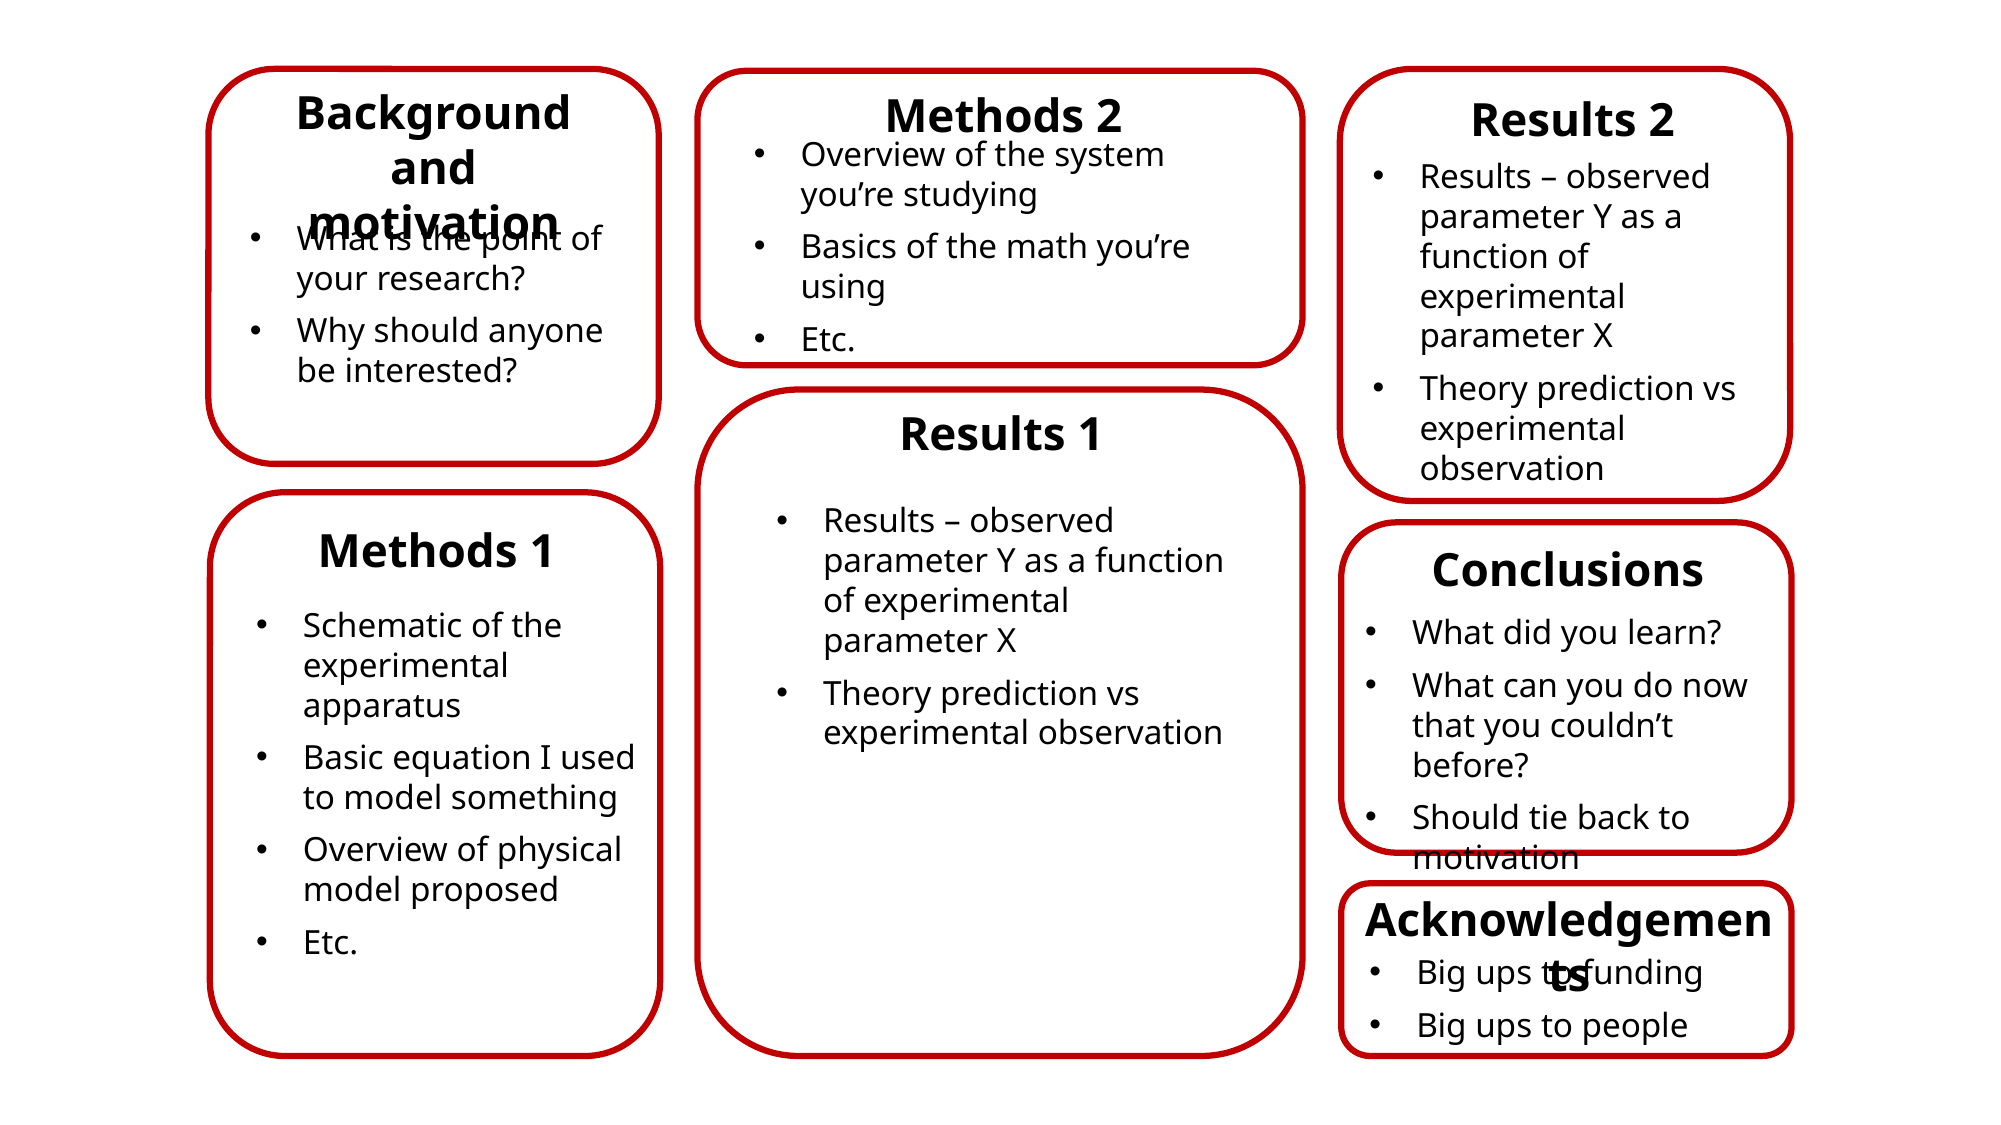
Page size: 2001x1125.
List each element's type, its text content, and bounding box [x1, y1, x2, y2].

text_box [1340, 521, 1793, 854]
text_box Background and motivation [247, 76, 620, 209]
text_box [695, 69, 1305, 367]
text_box Results – observed parameter Y as a function of experimental parameter X Theory prediction vs experimental observation [1358, 147, 1775, 495]
text_box What is the point of your research? Why should anyone be interested? [235, 209, 629, 397]
text_box [206, 67, 661, 466]
text_box [1338, 67, 1792, 480]
text_box Results – observed parameter Y as a function of experimental parameter X Theory prediction vs experimental observation [761, 492, 1248, 760]
text_box Methods 1 [241, 514, 633, 585]
text_box [208, 490, 662, 1058]
text_box Overview of the system you’re studying Basics of the math you’re using Etc. [738, 125, 1260, 366]
text_box Big ups to funding Big ups to people [1354, 944, 1791, 1052]
text_box Schematic of the experimental apparatus Basic equation I used to model something Overview of physical model proposed Etc. [241, 596, 660, 969]
text_box [695, 387, 1305, 1058]
text_box Results 1 [780, 396, 1223, 467]
text_box Results 2 [1398, 83, 1747, 147]
text_box Acknowledgements [1345, 883, 1793, 1008]
text_box [1339, 894, 1781, 1058]
text_box [1379, 495, 1751, 503]
text_box Methods 2 [817, 79, 1190, 125]
